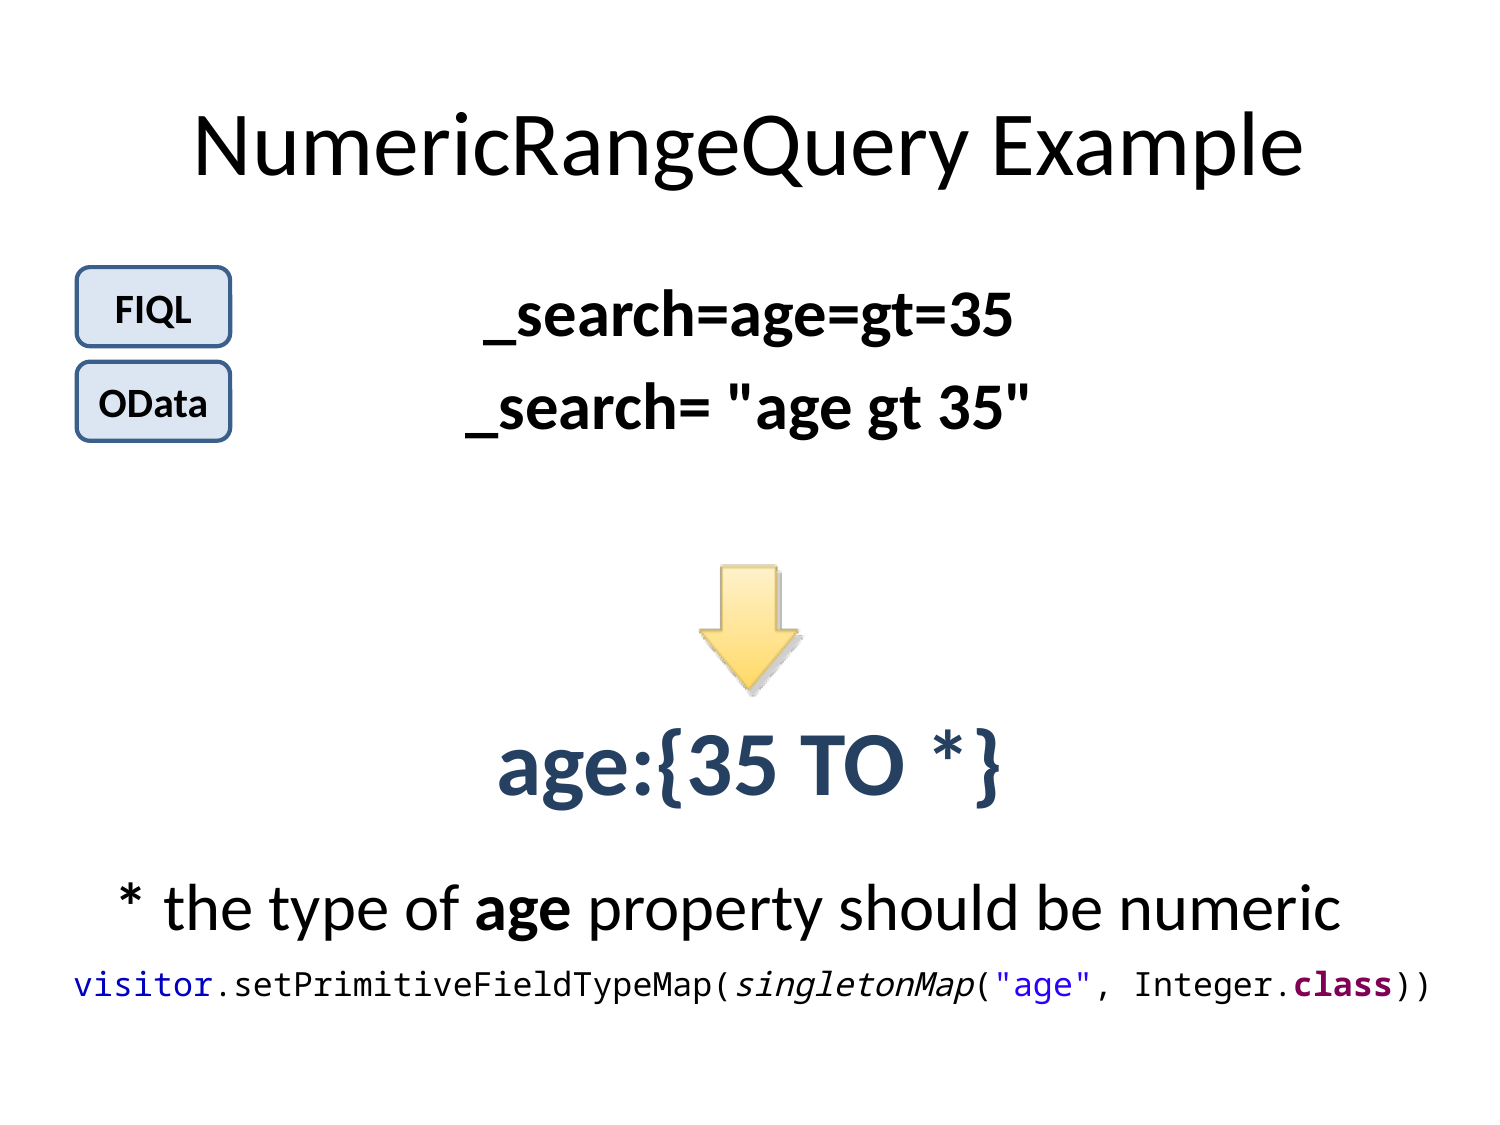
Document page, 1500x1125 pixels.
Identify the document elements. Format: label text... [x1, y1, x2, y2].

title NumericRangeQuery Example [75, 45, 1425, 233]
picture [698, 514, 810, 758]
text_box * the type of age property should be numeric [100, 856, 1447, 951]
text_box OData [74, 359, 233, 443]
text_box visitor.setPrimitiveFieldTypeMap(singletonMap("age", Integer.class)) [58, 956, 1449, 1011]
text_box FIQL [74, 265, 233, 349]
list _search=age=gt=35 _search= "age gt 35" [75, 262, 1425, 956]
text_box age:{35 TO *} [76, 696, 1424, 821]
